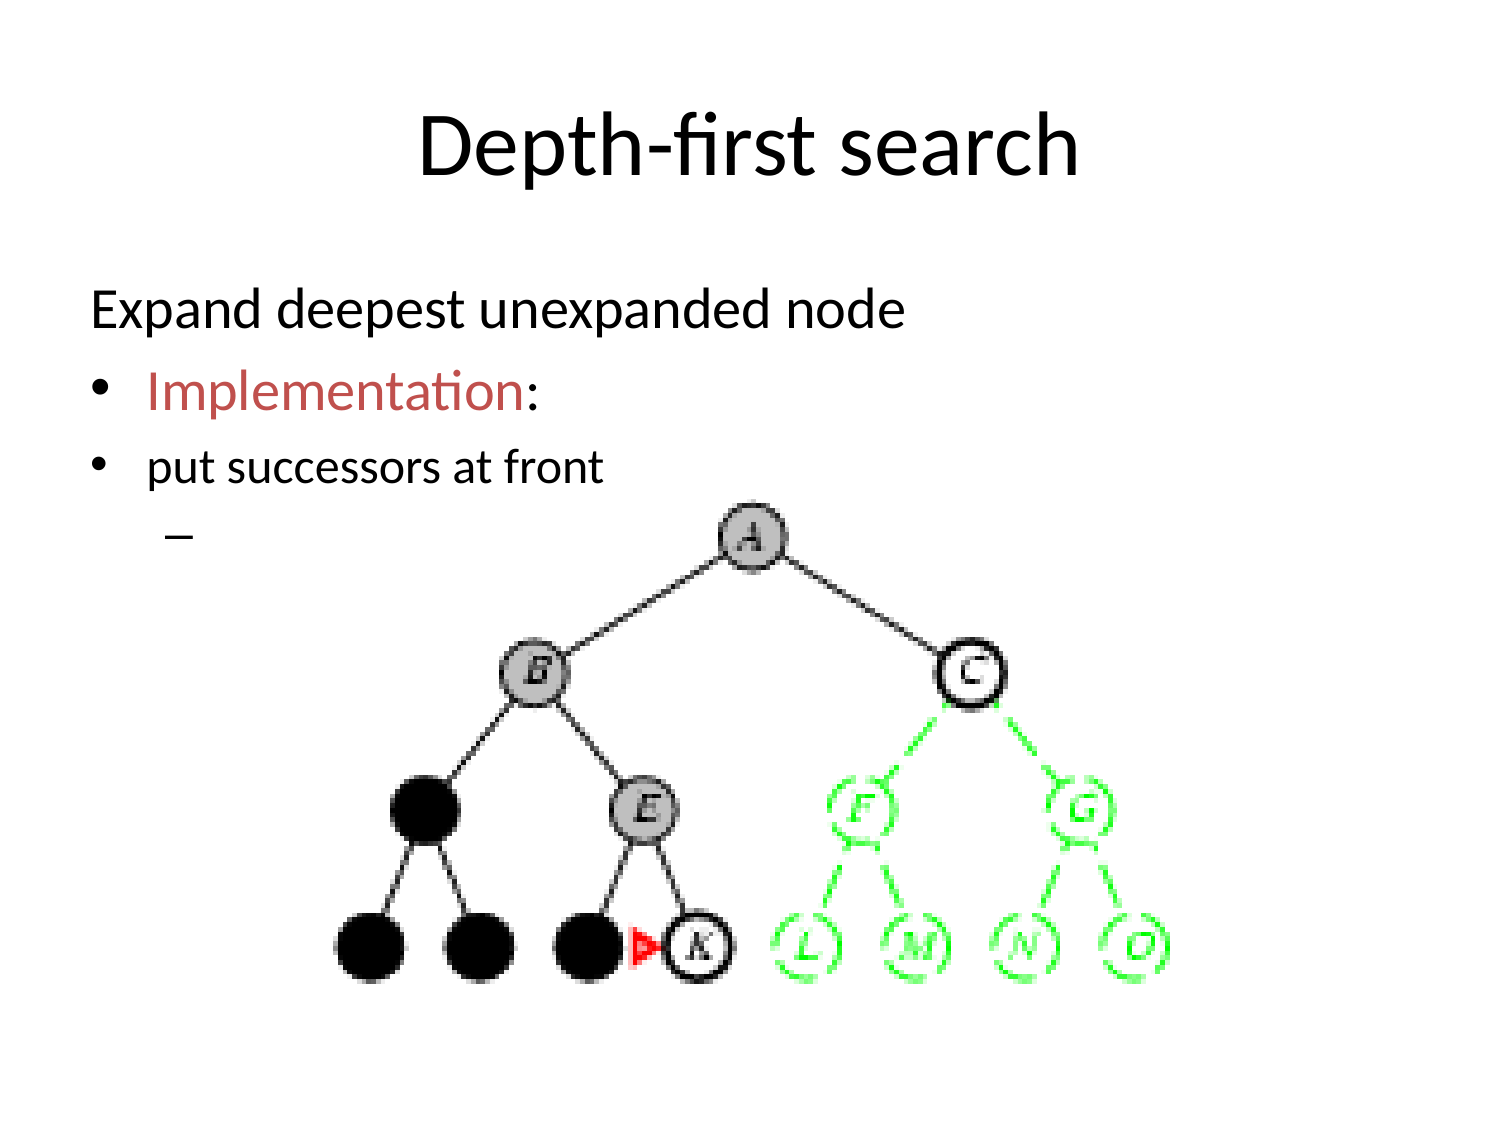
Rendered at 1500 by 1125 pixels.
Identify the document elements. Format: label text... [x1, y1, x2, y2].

title Depth-first search [75, 45, 1425, 233]
picture [324, 499, 1176, 994]
list Expand deepest unexpanded node Implementation: put successors at front [75, 262, 1425, 1005]
